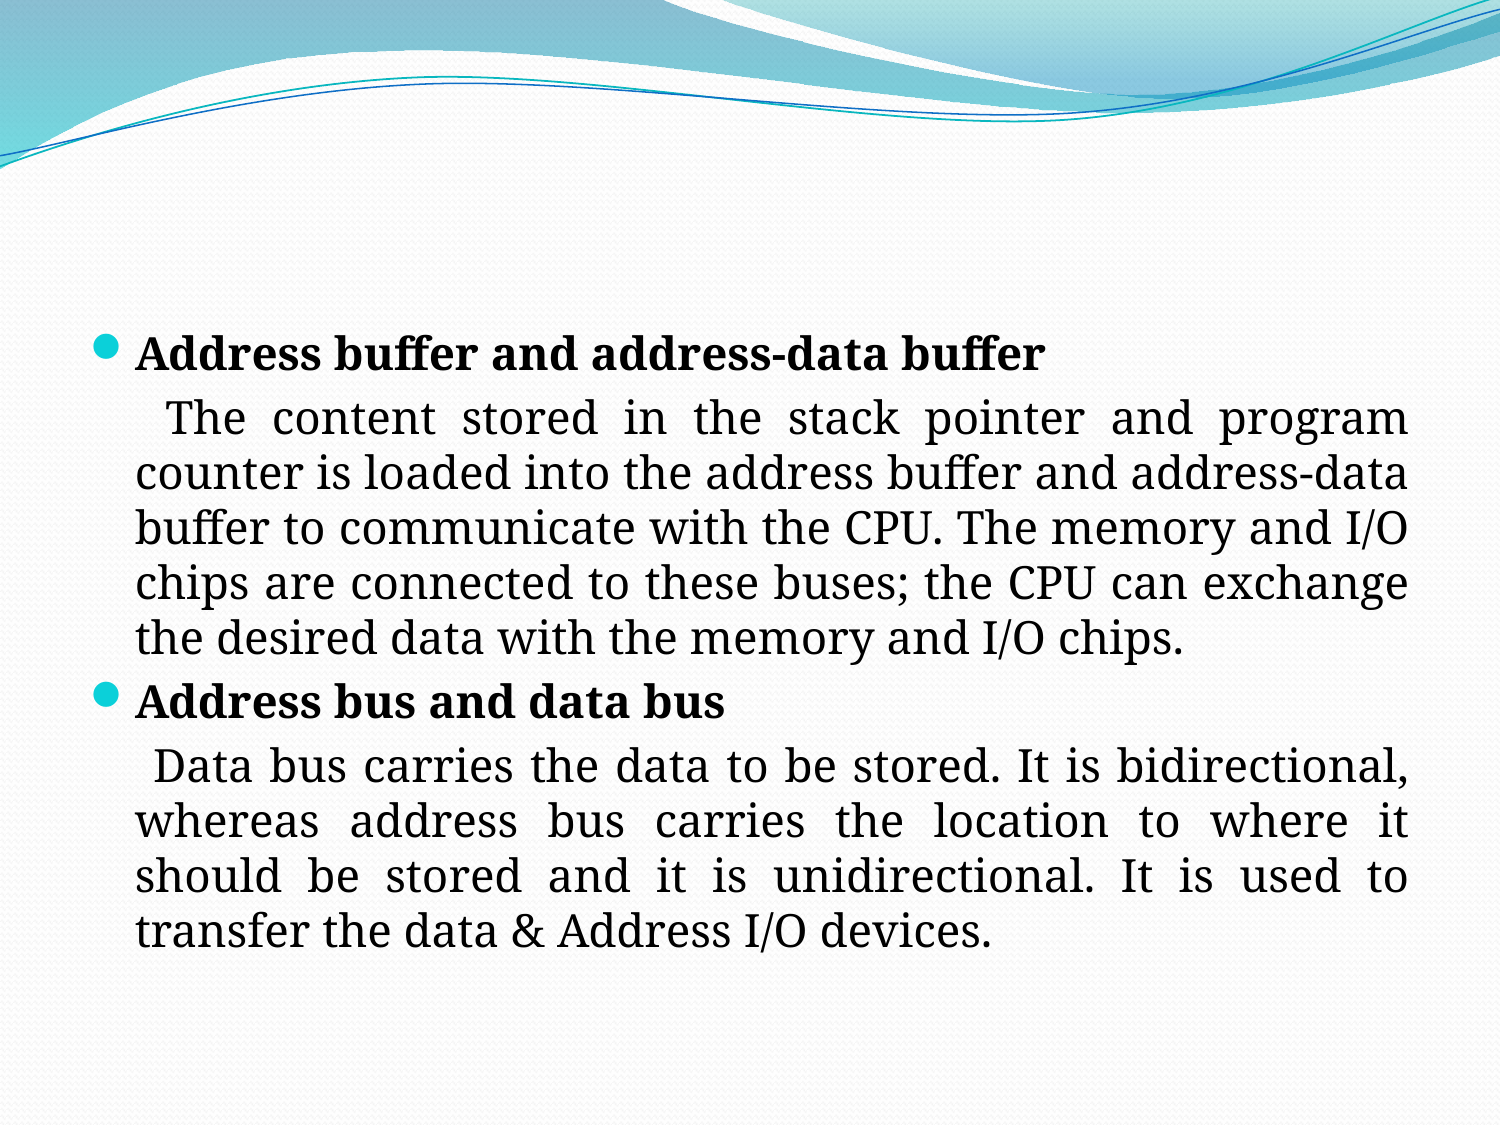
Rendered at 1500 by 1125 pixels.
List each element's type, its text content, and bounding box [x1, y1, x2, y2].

list Address buffer and address-data buffer The content stored in the stack pointer and program counter is loaded into the address buffer and address-data buffer to communicate with the CPU. The memory and I/O chips are connected to these buses; the CPU can exchange the desired data with the memory and I/O chips. Address bus and data bus Data bus carries the data to be stored. It is bidirectional, whereas address bus carries the location to where it should be stored and it is unidirectional. It is used to transfer the data & Address I/O devices. [75, 317, 1425, 1038]
